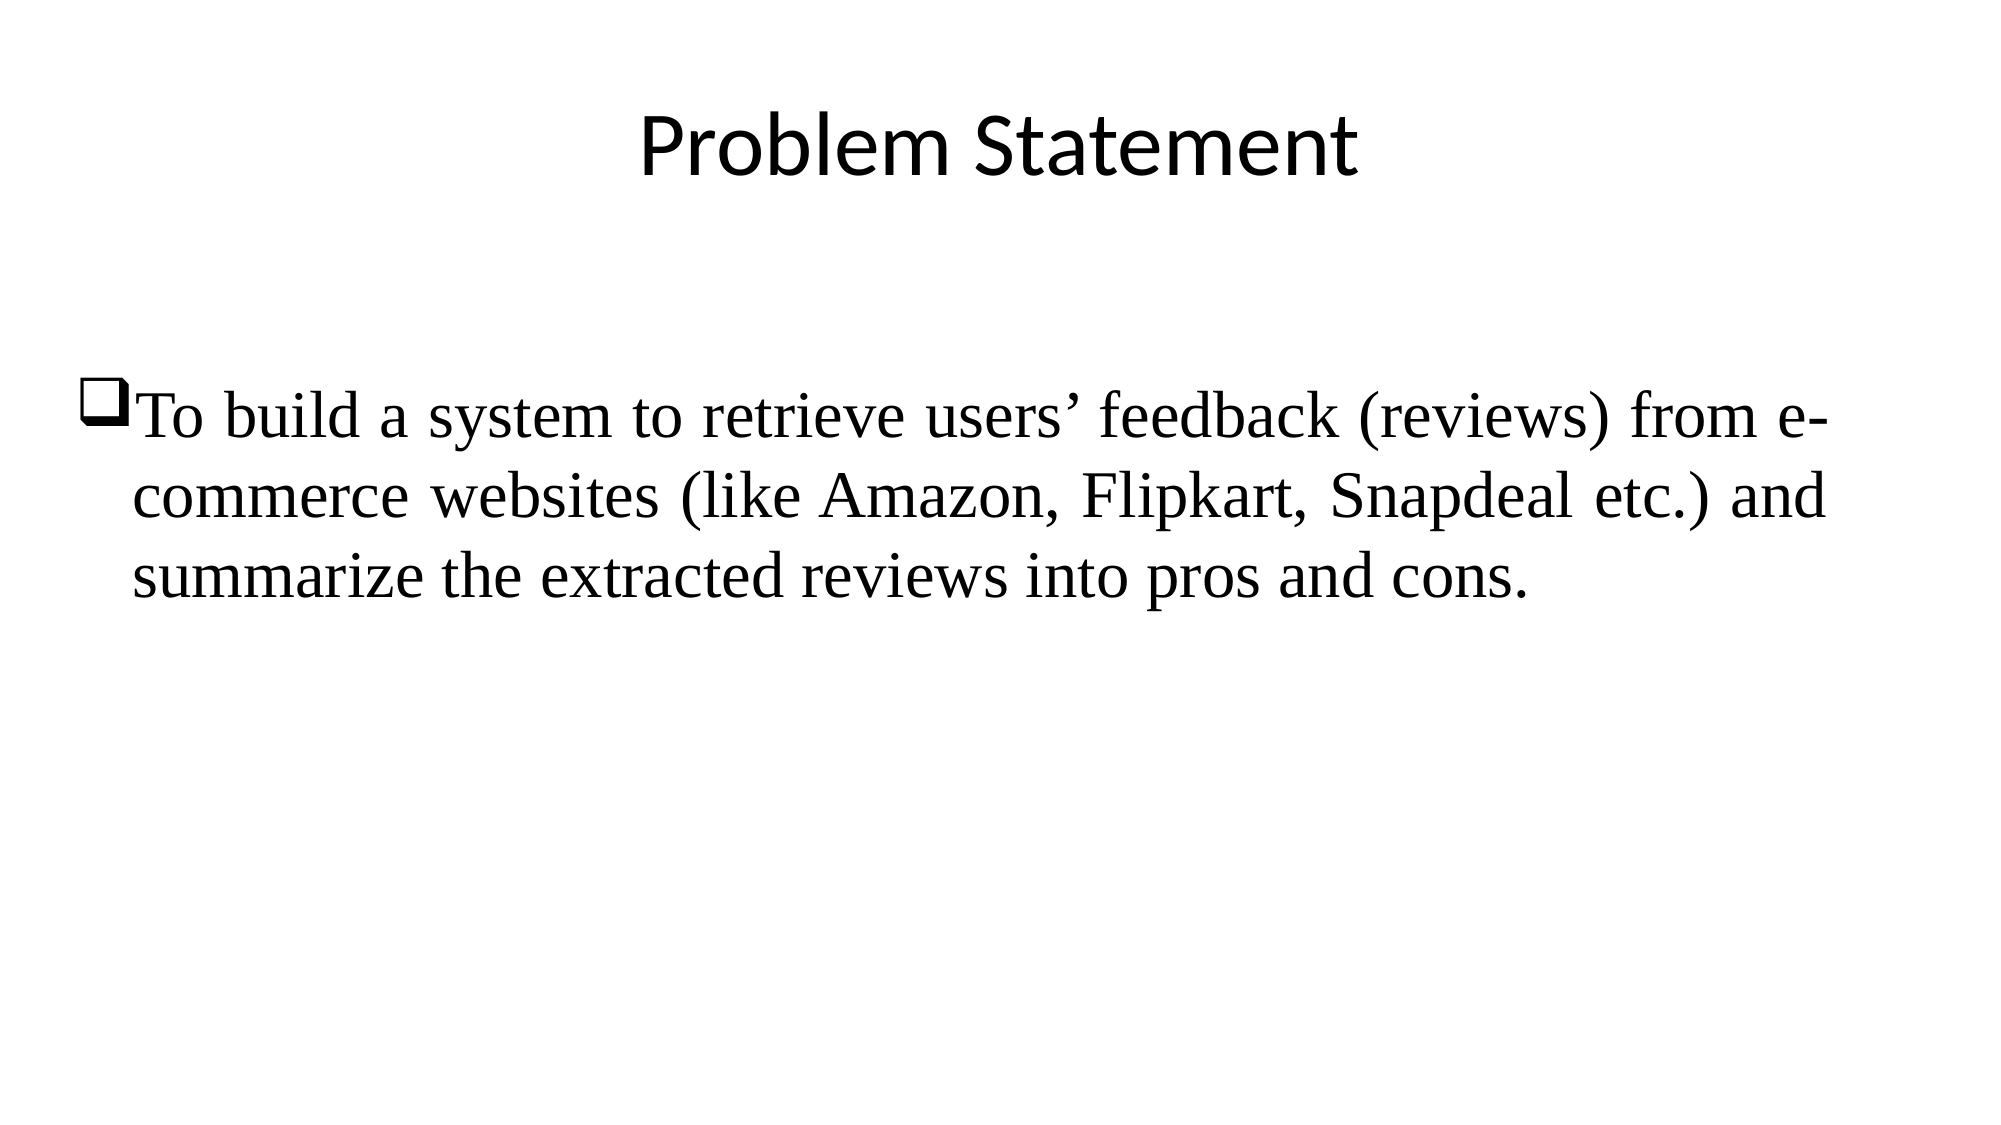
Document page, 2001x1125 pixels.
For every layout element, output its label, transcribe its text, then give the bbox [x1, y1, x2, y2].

list To build a system to retrieve users’ feedback (reviews) from e- commerce websites (like Amazon, Flipkart, Snapdeal etc.) and summarize the extracted reviews into pros and cons. [60, 363, 1886, 985]
title Problem Statement [99, 45, 1900, 233]
